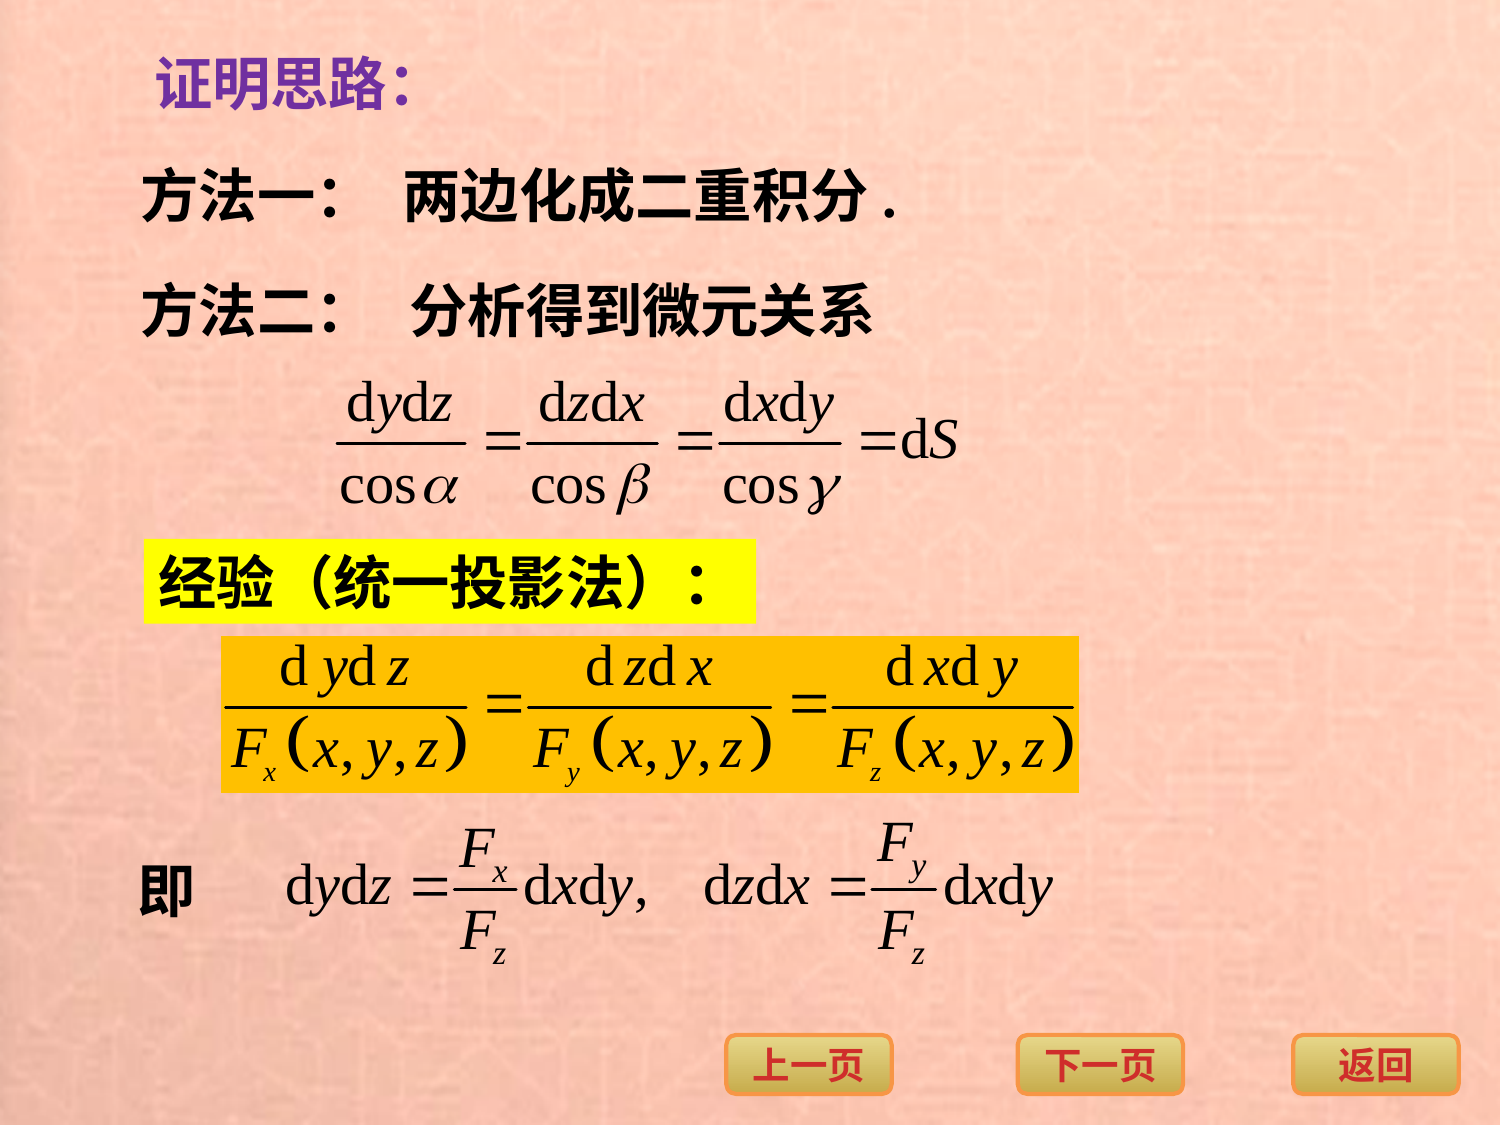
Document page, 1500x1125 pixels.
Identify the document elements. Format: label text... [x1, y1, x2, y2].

text_box 经验（统一投影法）： [143, 538, 757, 624]
text_box 方法二： [126, 267, 389, 352]
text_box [221, 636, 1080, 793]
text_box 方法一： [126, 152, 387, 237]
text_box 分析得到微元关系 [394, 267, 891, 352]
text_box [282, 810, 1058, 970]
text_box 证明思路： [139, 40, 461, 125]
picture [0, 1, 1500, 1125]
text_box 即 [122, 846, 211, 932]
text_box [332, 373, 968, 521]
text_box 两边化成二重积分. [387, 152, 912, 237]
